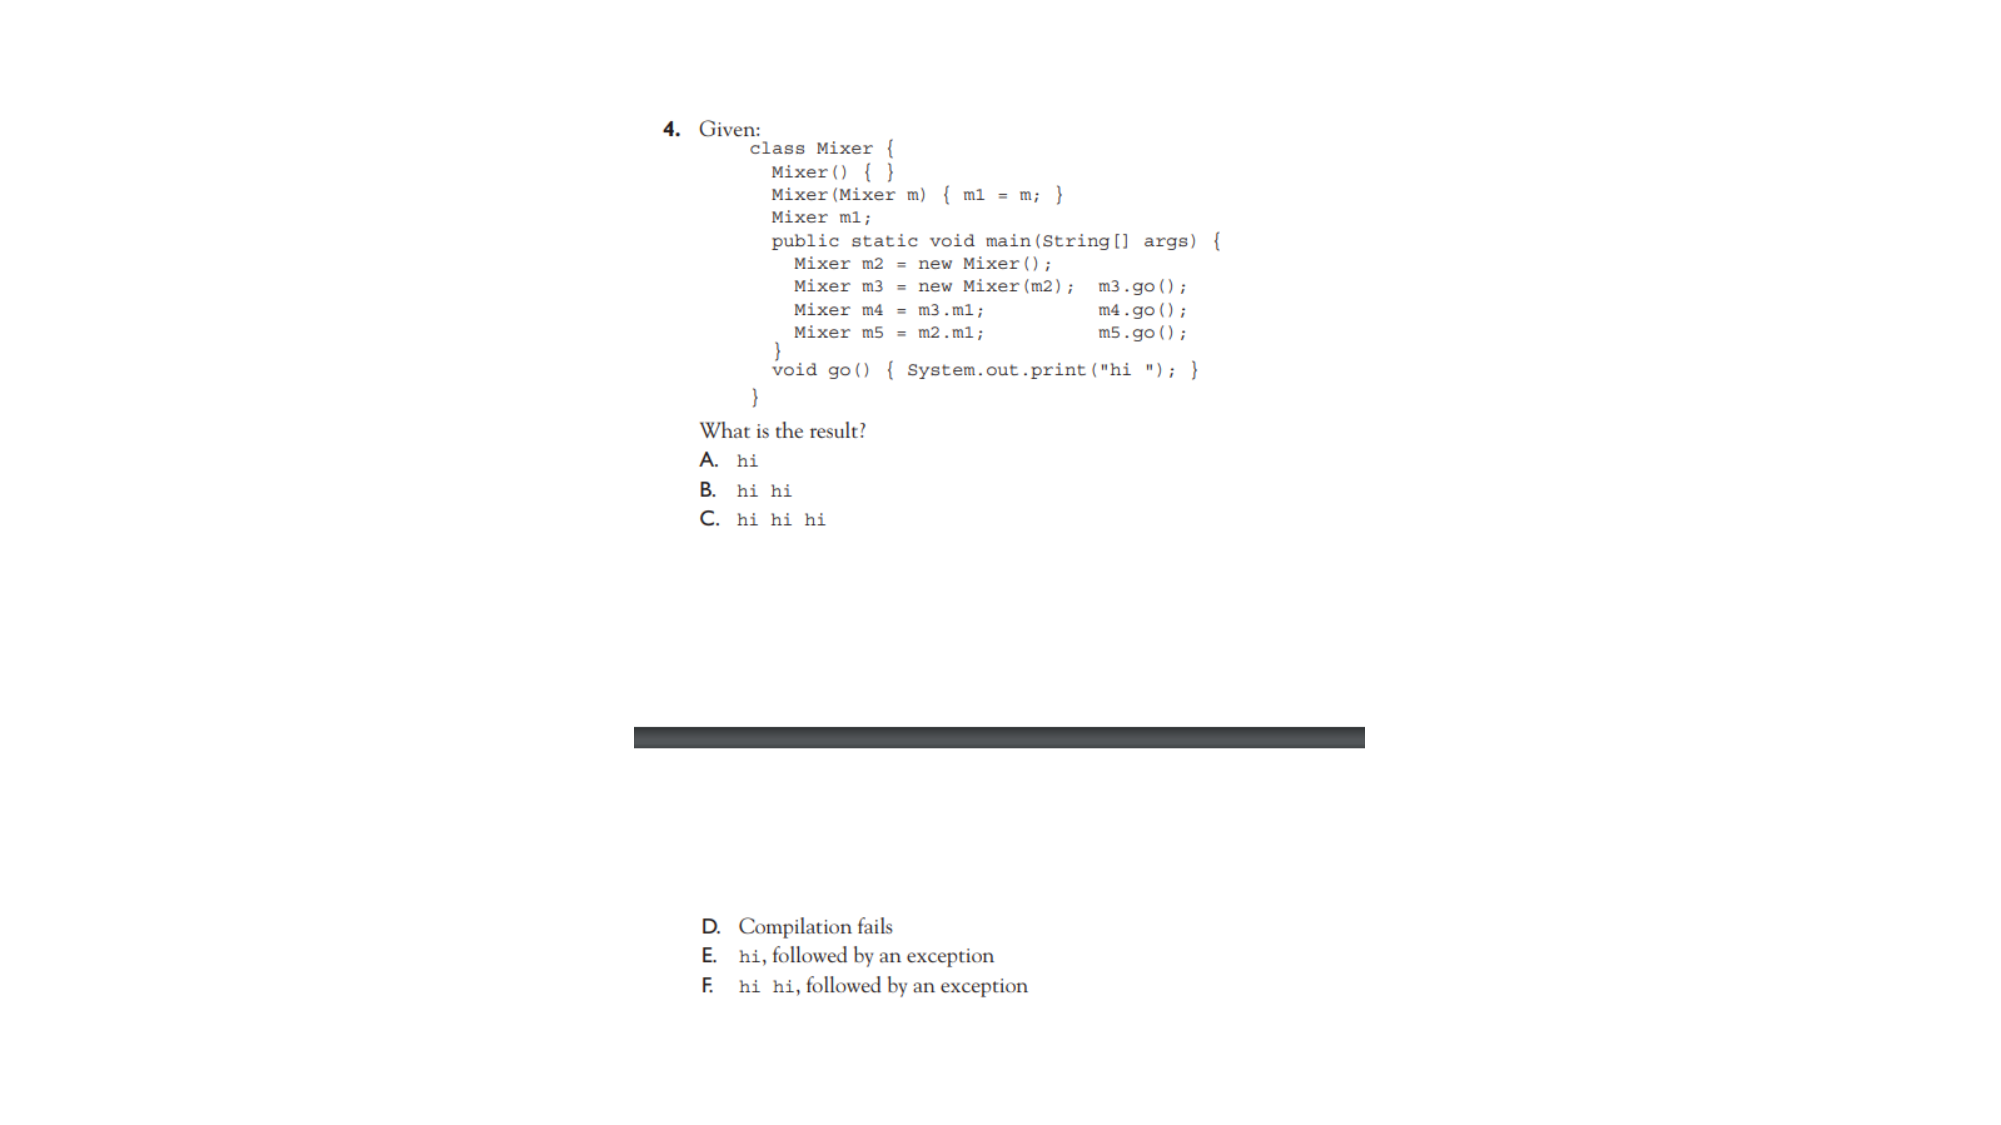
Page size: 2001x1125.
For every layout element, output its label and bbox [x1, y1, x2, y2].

picture [634, 105, 1365, 1020]
